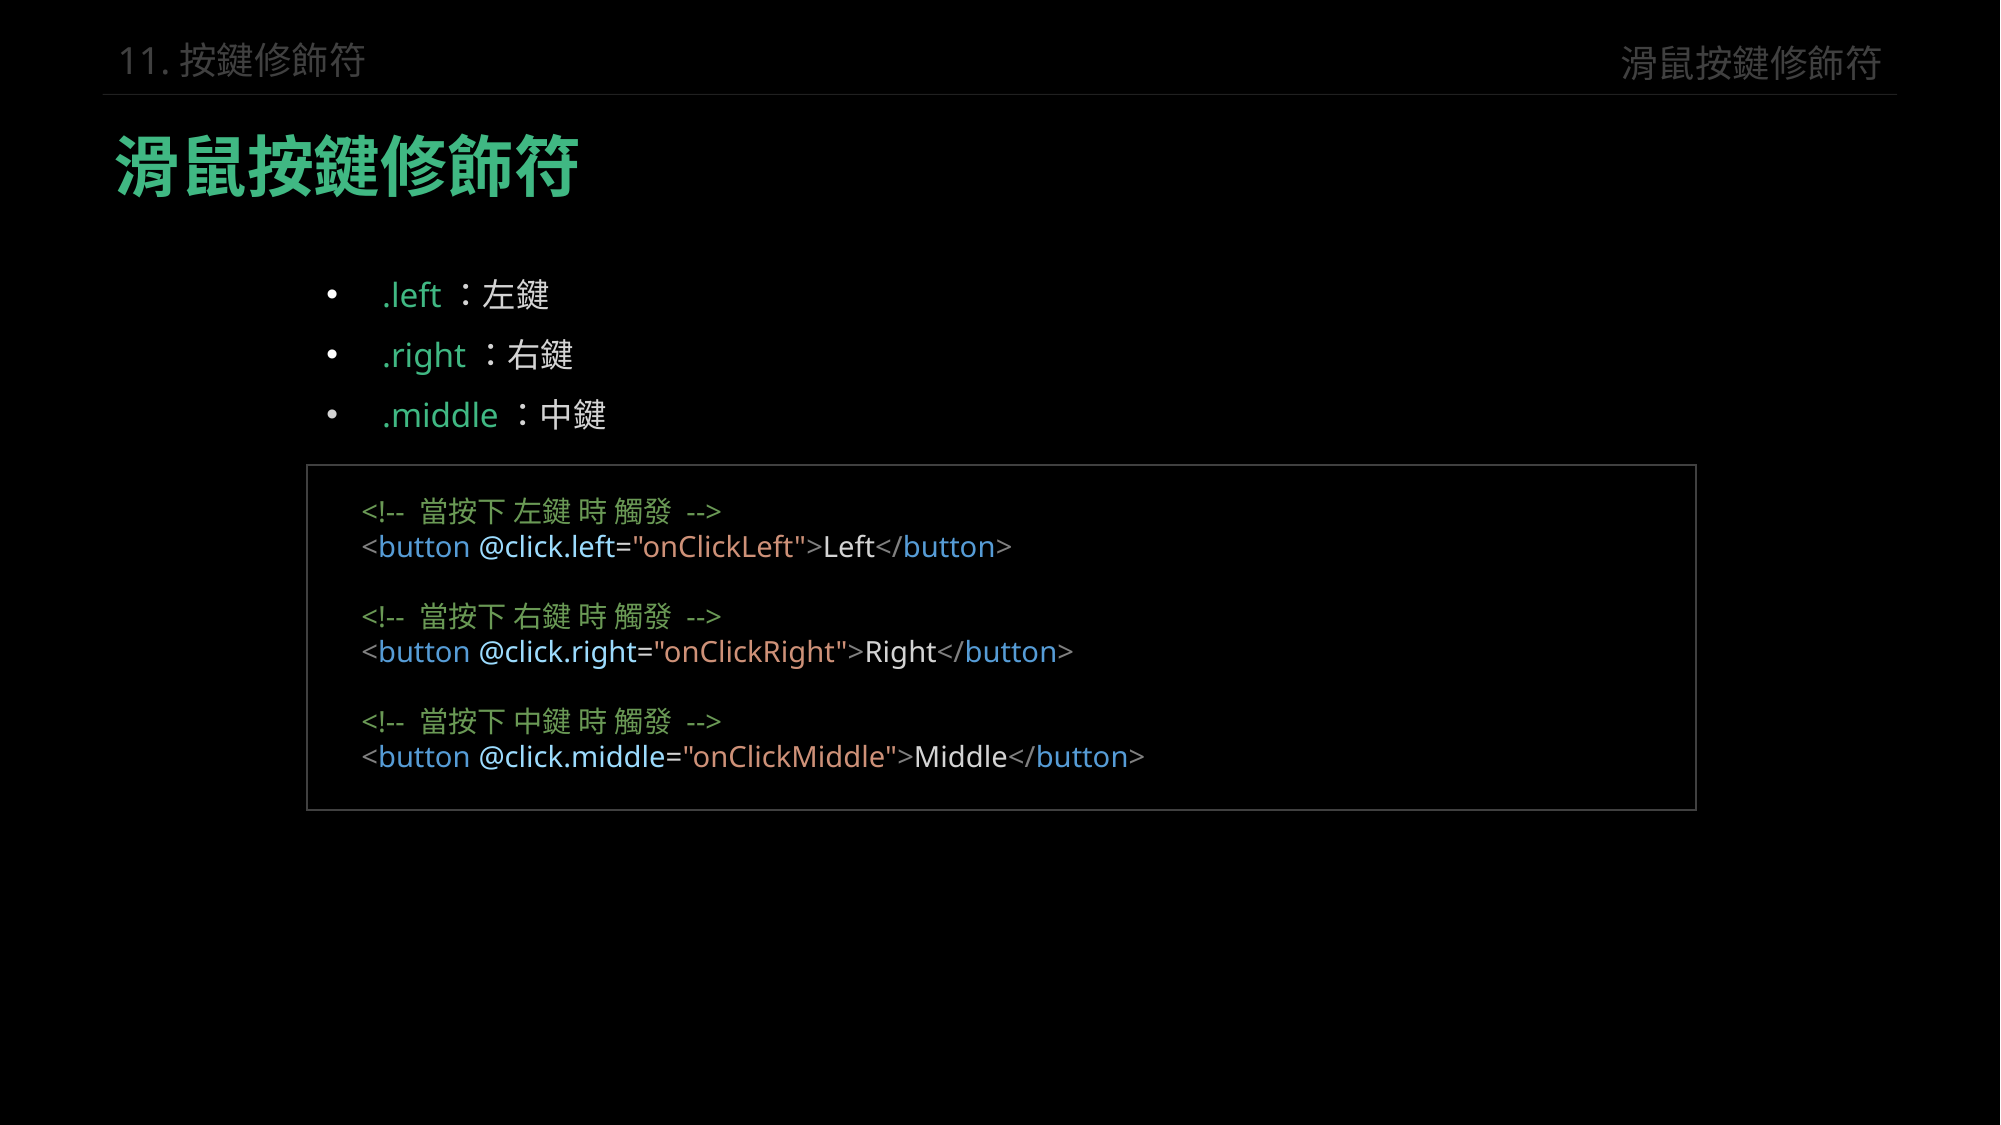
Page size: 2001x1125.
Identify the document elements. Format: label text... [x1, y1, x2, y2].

text_box <!-- 當按下 左鍵 時 觸發 --> <button @click.left="onClickLeft">Left</button> <!-- 當按下 右鍵 時 觸發 --> <button @click.right="onClickRight">Right</button> <!-- 當按下 中鍵 時 觸發 --> <button @click.middle="onClickMiddle">Middle</button> [346, 486, 1662, 781]
text_box .left：左鍵 .right：右鍵 .middle：中鍵 [311, 246, 1716, 442]
text_box [306, 464, 1697, 811]
text_box 滑鼠按鍵修飾符 [98, 77, 1701, 212]
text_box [102, 32, 1898, 95]
